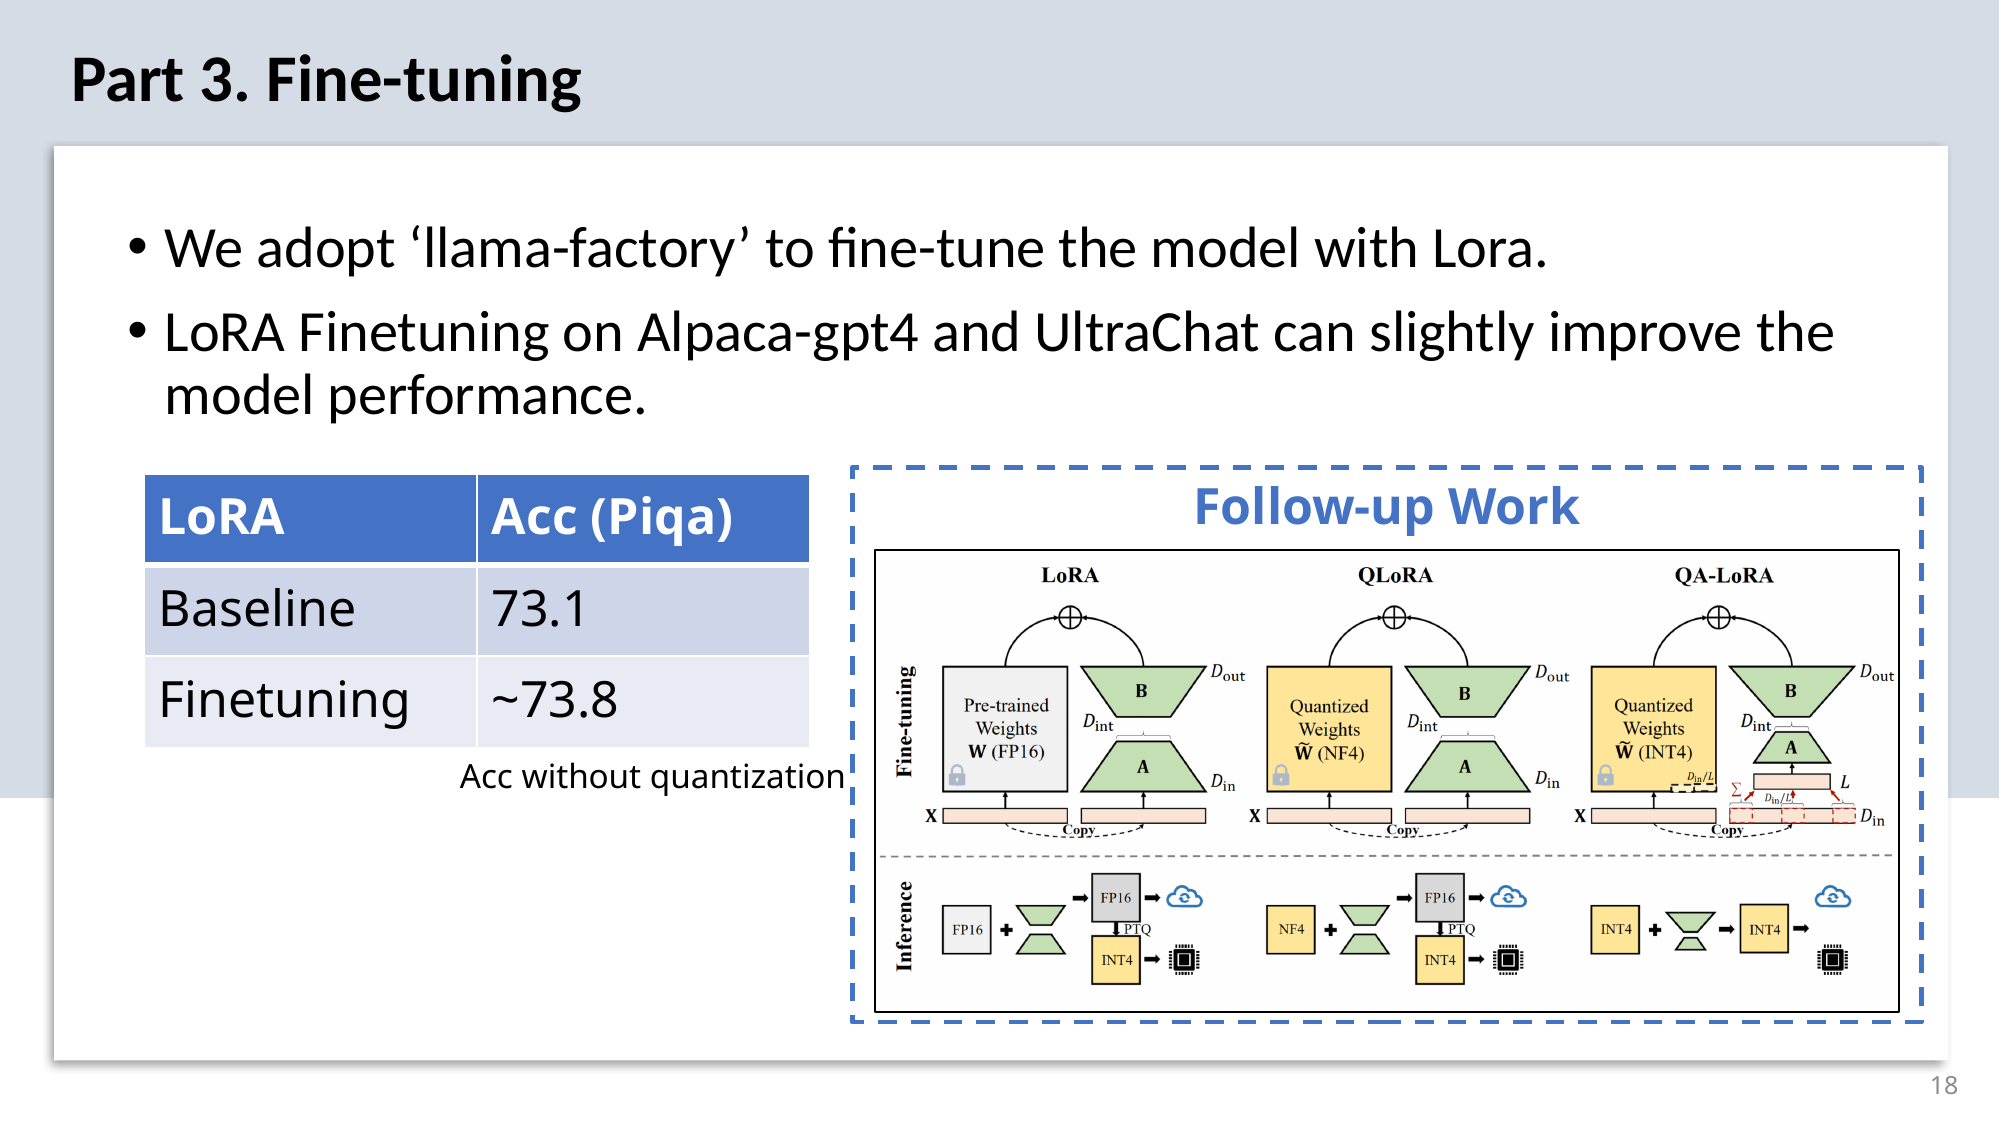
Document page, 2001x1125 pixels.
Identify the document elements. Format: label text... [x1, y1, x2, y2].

table_header Acc (Piqa) [478, 475, 809, 562]
picture [875, 550, 1898, 1012]
table_header LoRA [145, 475, 476, 562]
table_cell 73.1 [478, 568, 809, 655]
text_box Part 3. Fine-tuning [56, 27, 598, 122]
text_box Acc without quantization [444, 747, 875, 803]
table_cell ~73.8 [478, 657, 809, 747]
table_cell Baseline [145, 568, 476, 655]
text_box Follow-up Work [852, 467, 1922, 1023]
slide_number 18 [1523, 1056, 1974, 1117]
text_box We adopt ‘llama-factory’ to fine-tune the model with Lora. LoRA Finetuning on Alpaca-gpt4 and UltraChat can slightly improve the model performance. [112, 210, 1876, 1012]
table_cell Finetuning [145, 657, 476, 747]
